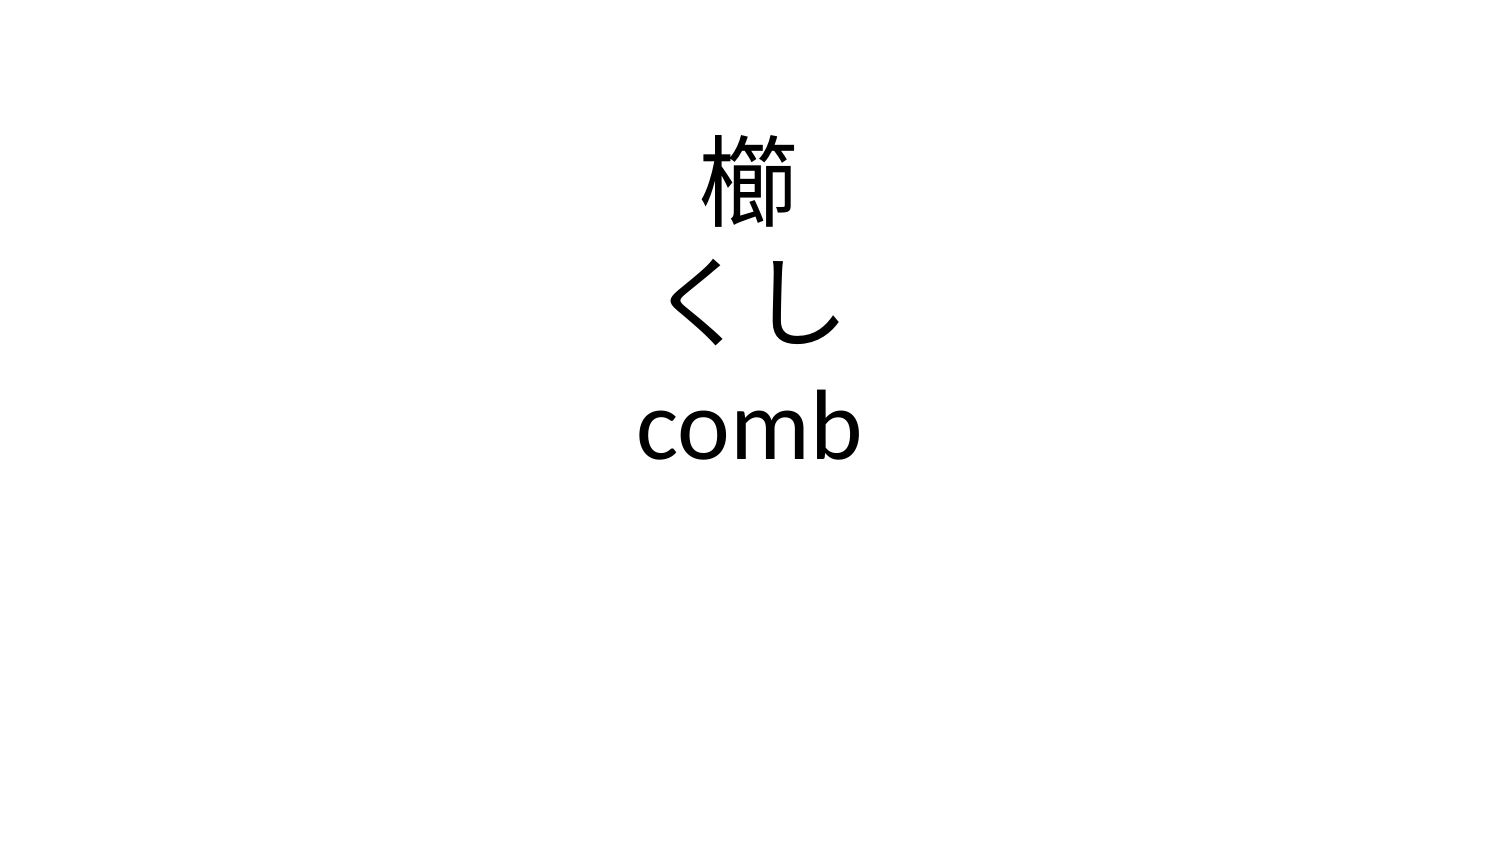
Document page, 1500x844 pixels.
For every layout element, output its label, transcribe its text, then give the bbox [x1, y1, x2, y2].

text_box 櫛 くし comb [0, 149, 1500, 450]
